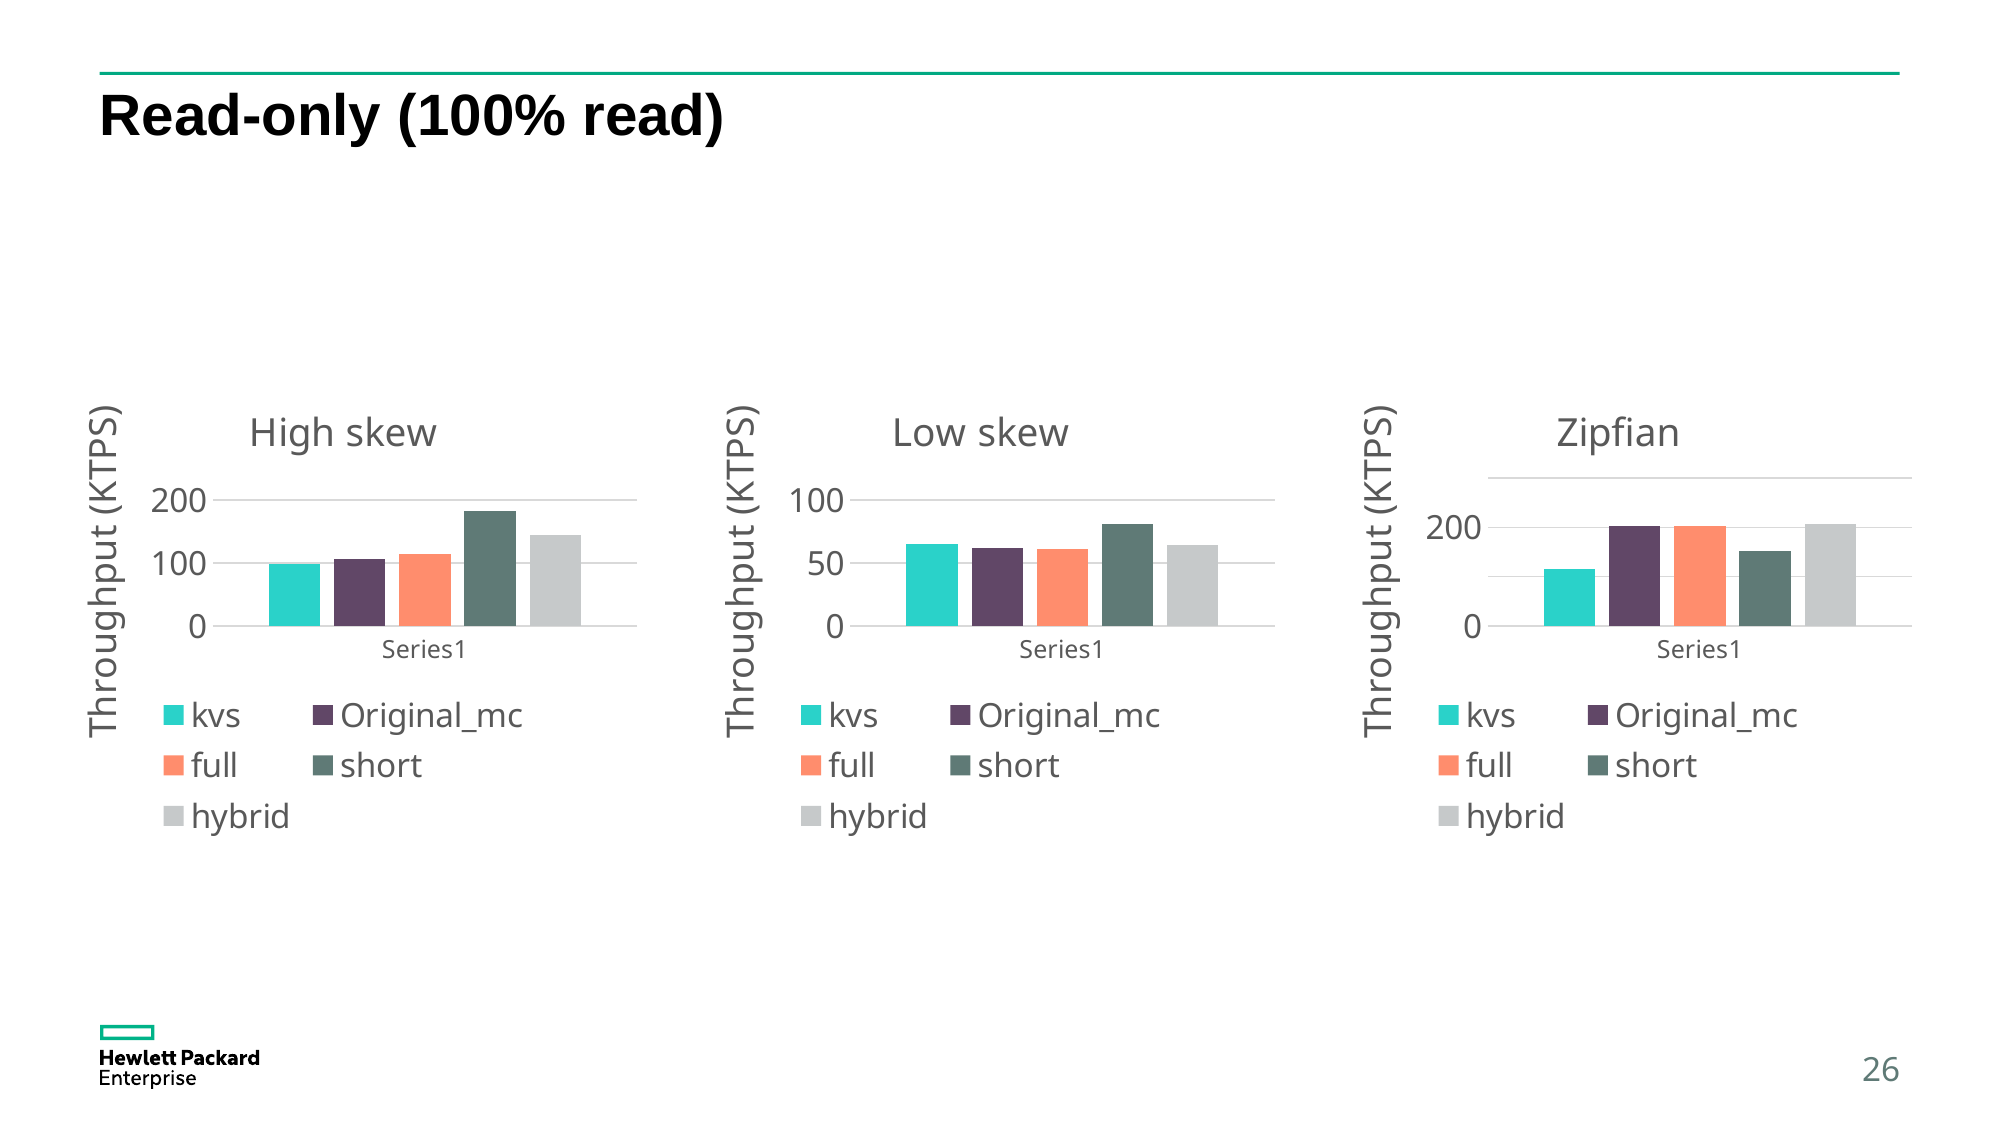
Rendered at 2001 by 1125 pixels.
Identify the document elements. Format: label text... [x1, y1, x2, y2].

chart [674, 374, 1287, 845]
title Read-only (100% read) [99, 85, 1900, 225]
chart [1312, 374, 1925, 845]
slide_number 26 [1812, 1054, 1900, 1093]
chart [37, 374, 650, 845]
